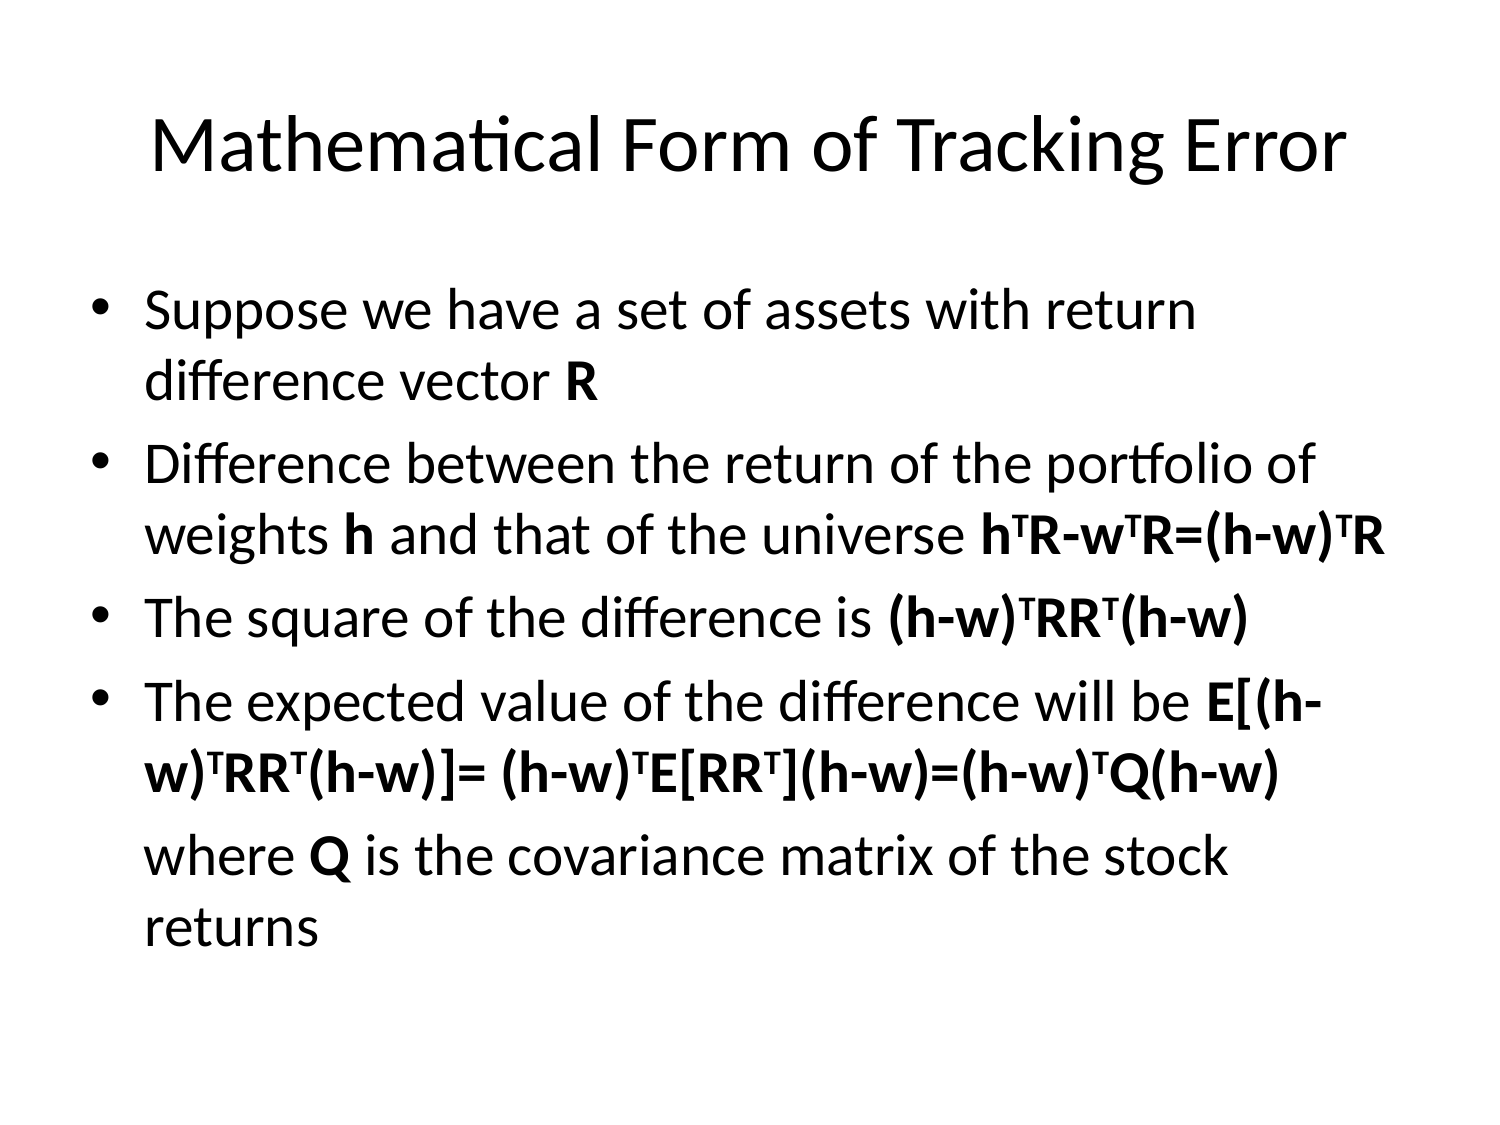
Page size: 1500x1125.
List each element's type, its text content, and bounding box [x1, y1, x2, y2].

title Mathematical Form of Tracking Error [75, 45, 1425, 233]
list Suppose we have a set of assets with return difference vector R Difference between the return of the portfolio of weights h and that of the universe hTR-wTR=(h-w)TR The square of the difference is (h-w)TRRT(h-w) The expected value of the difference will be E[(h-w)TRRT(h-w)]= (h-w)TE[RRT](h-w)=(h-w)TQ(h-w) where Q is the covariance matrix of the stock returns [75, 262, 1425, 1005]
